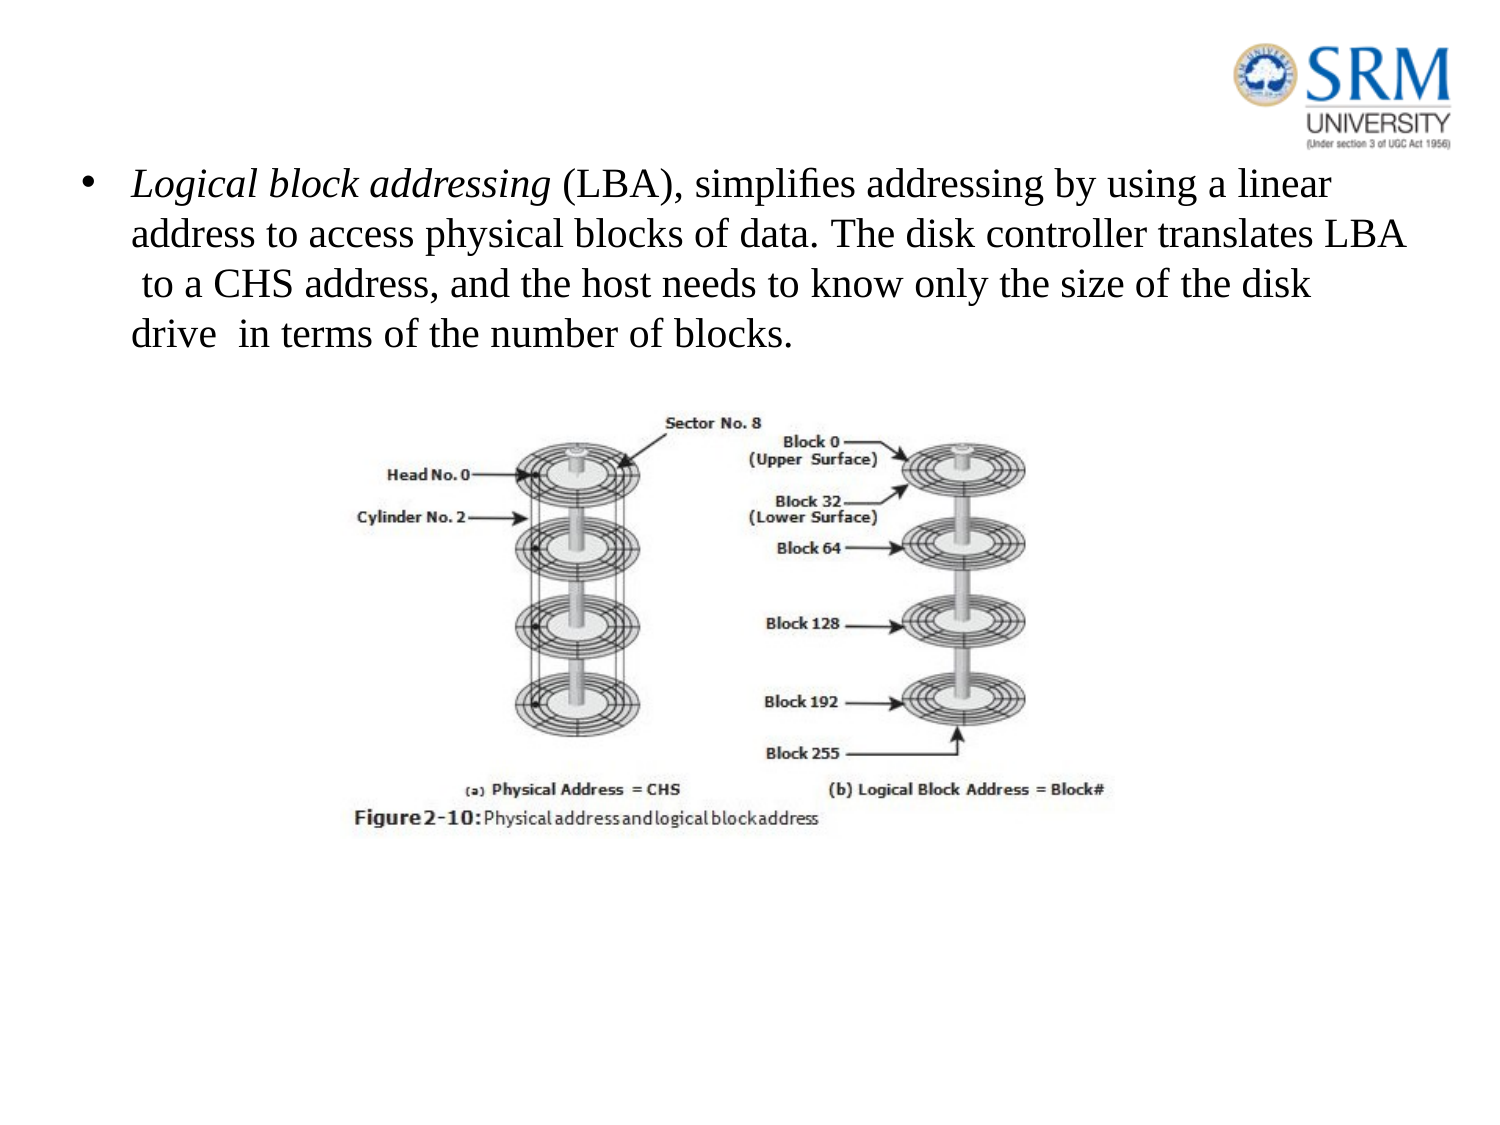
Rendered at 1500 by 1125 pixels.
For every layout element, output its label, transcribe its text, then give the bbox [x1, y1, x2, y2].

text_box Logical block addressing (LBA), simpliﬁes addressing by using a linear address to access physical blocks of data. The disk controller translates LBA to a CHS address, and the host needs to know only the size of the disk drive in terms of the number of blocks. [79, 153, 1408, 356]
picture [340, 410, 1115, 840]
picture [1224, 37, 1460, 157]
